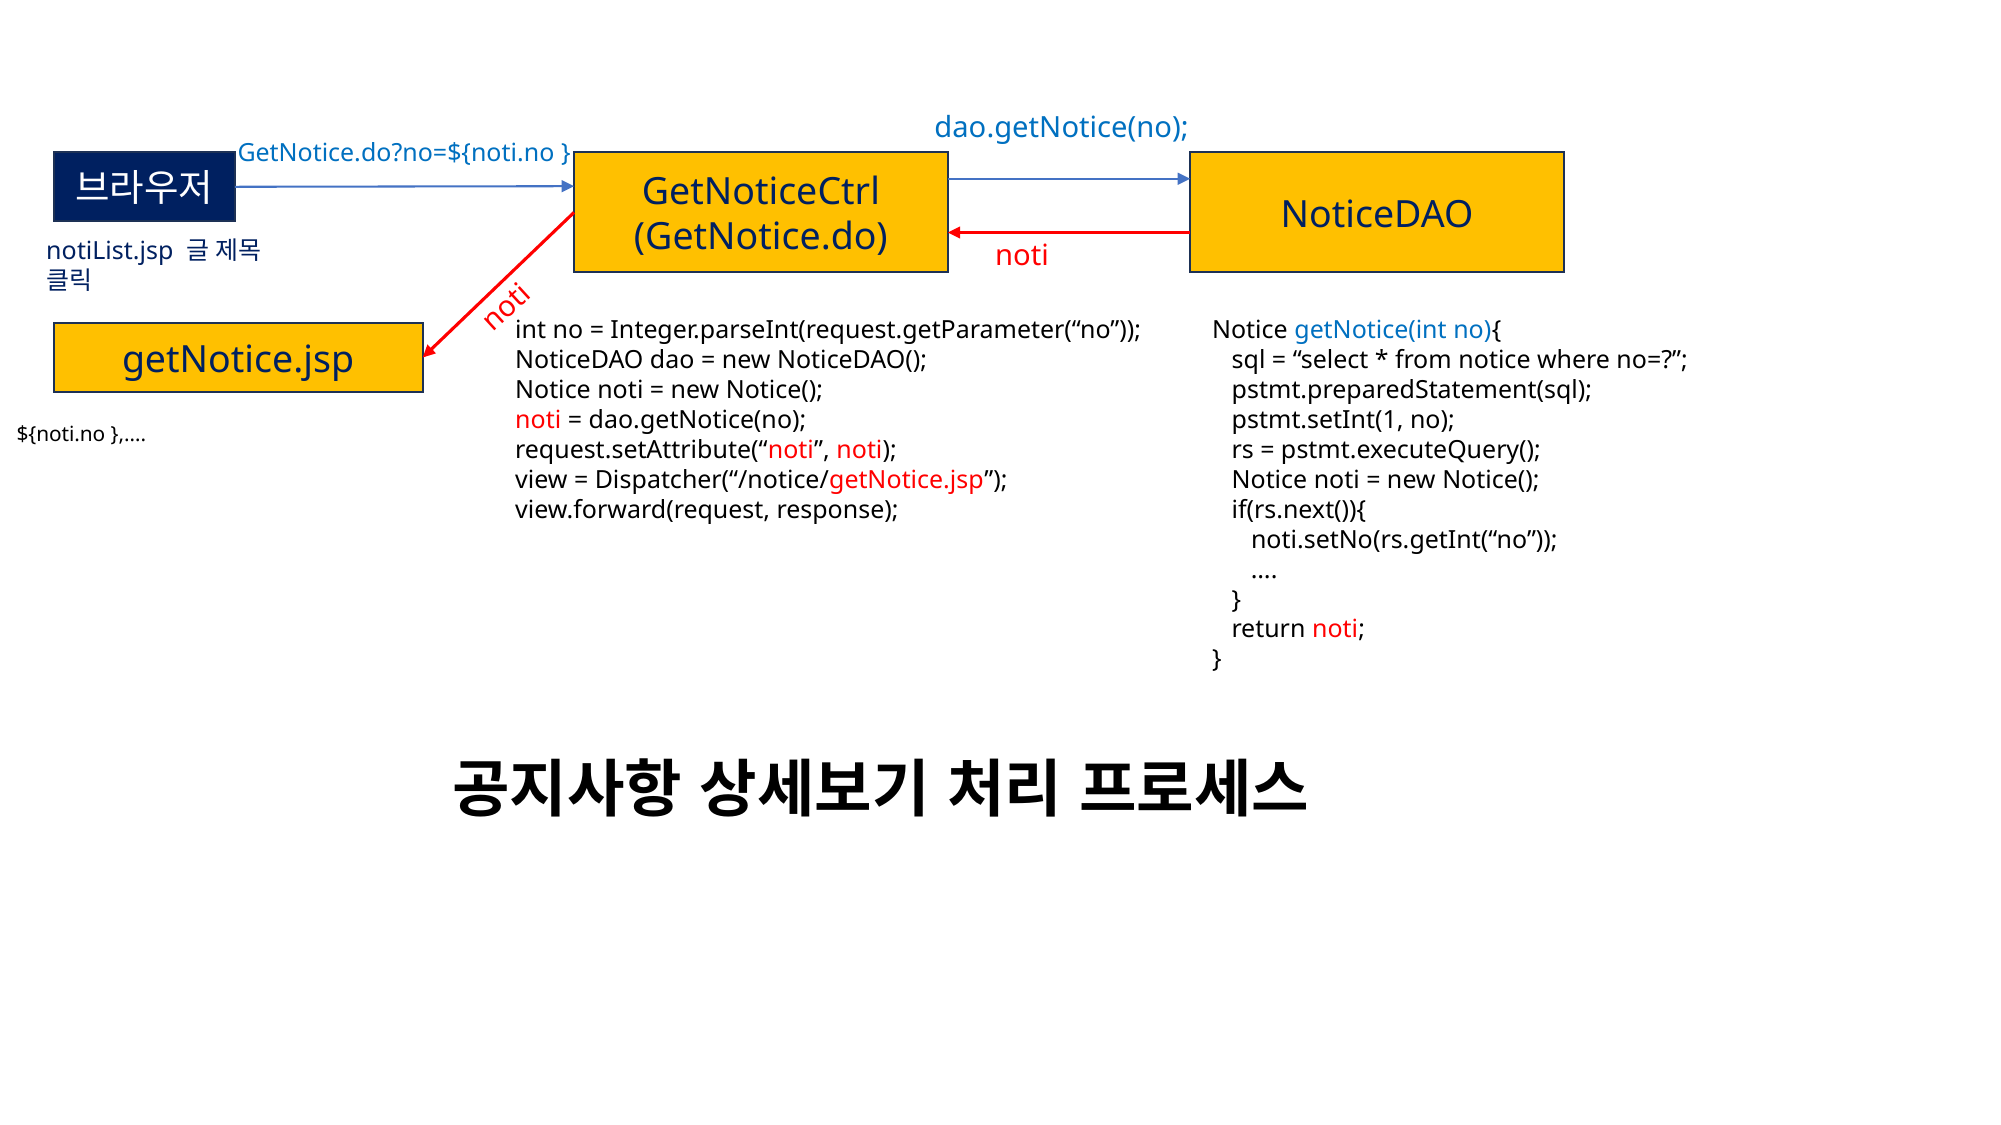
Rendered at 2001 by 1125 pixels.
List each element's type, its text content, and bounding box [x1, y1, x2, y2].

text_box GetNotice.do?no=${noti.no } [222, 129, 587, 175]
text_box 공지사항 상세보기 처리 프로세스 [437, 741, 1325, 831]
text_box getNotice.jsp [53, 322, 424, 393]
text_box NoticeDAO [1189, 151, 1565, 273]
text_box dao.getNotice(no); [919, 100, 1204, 151]
text_box 브라우저 [53, 151, 236, 222]
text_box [422, 212, 574, 353]
text_box int no = Integer.parseInt(request.getParameter(“no”)); NoticeDAO dao = new NoticeDAO(); Notice noti = new Notice(); noti = dao.getNotice(no); request.setAttribute(“noti”, noti); view = Dispatcher(“/notice/getNotice.jsp”); view.forward(request, response); [500, 306, 1157, 531]
text_box noti [980, 228, 1064, 232]
text_box notiList.jsp 글 제목 클릭 [31, 227, 277, 302]
text_box ${noti.no },…. [0, 413, 161, 454]
text_box noti [980, 233, 1064, 279]
text_box GetNoticeCtrl (GetNotice.do) [573, 151, 949, 273]
text_box Notice getNotice(int no){ sql = “select * from notice where no=?”; pstmt.preparedStatement(sql); pstmt.setInt(1, no); rs = pstmt.executeQuery(); Notice noti = new Notice(); if(rs.next()){ noti.setNo(rs.getInt(“no”)); …. } return noti; } [1197, 306, 1704, 681]
